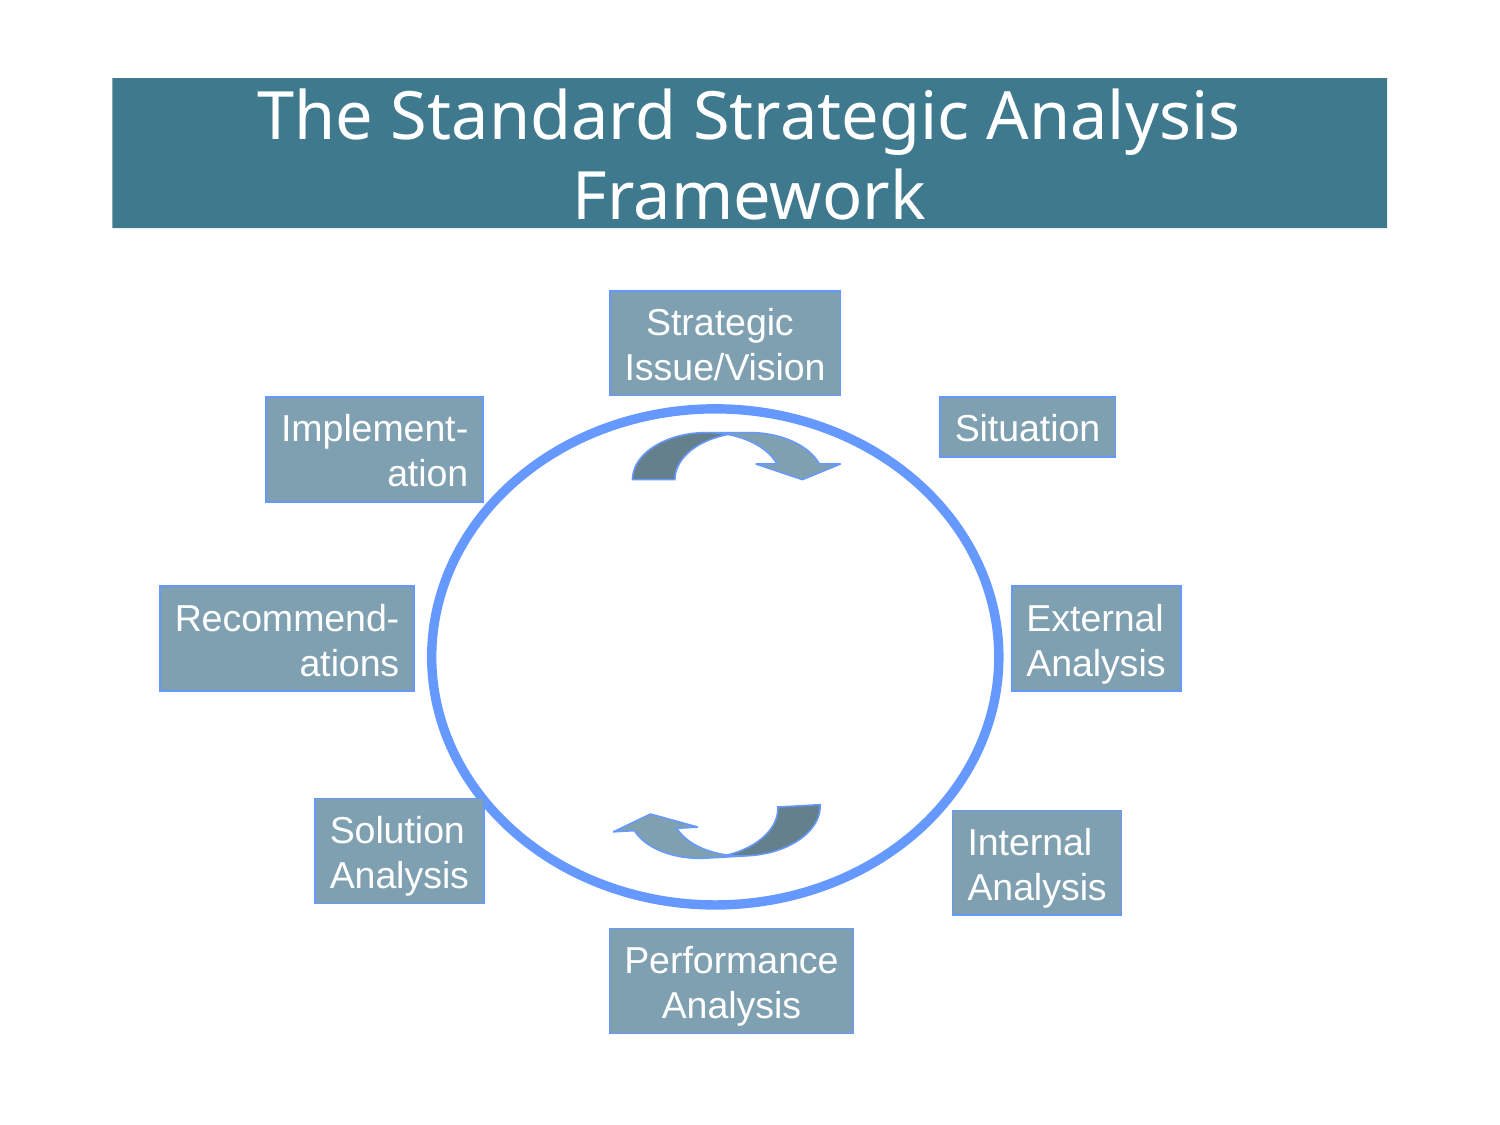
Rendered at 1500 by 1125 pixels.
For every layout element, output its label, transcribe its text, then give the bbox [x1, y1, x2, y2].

text_box Internal Analysis [952, 810, 1122, 916]
text_box External Analysis [1011, 586, 1181, 691]
text_box Recommend- ations [159, 586, 415, 691]
text_box [431, 408, 999, 905]
text_box Solution Analysis [314, 798, 484, 904]
text_box Situation [940, 397, 1116, 457]
text_box Performance Analysis [609, 928, 854, 1034]
text_box [632, 432, 841, 480]
text_box [613, 804, 821, 859]
title The Standard Strategic Analysis Framework [111, 77, 1388, 229]
text_box Implement- ation [265, 397, 483, 502]
text_box Strategic Issue/Vision [609, 290, 841, 396]
